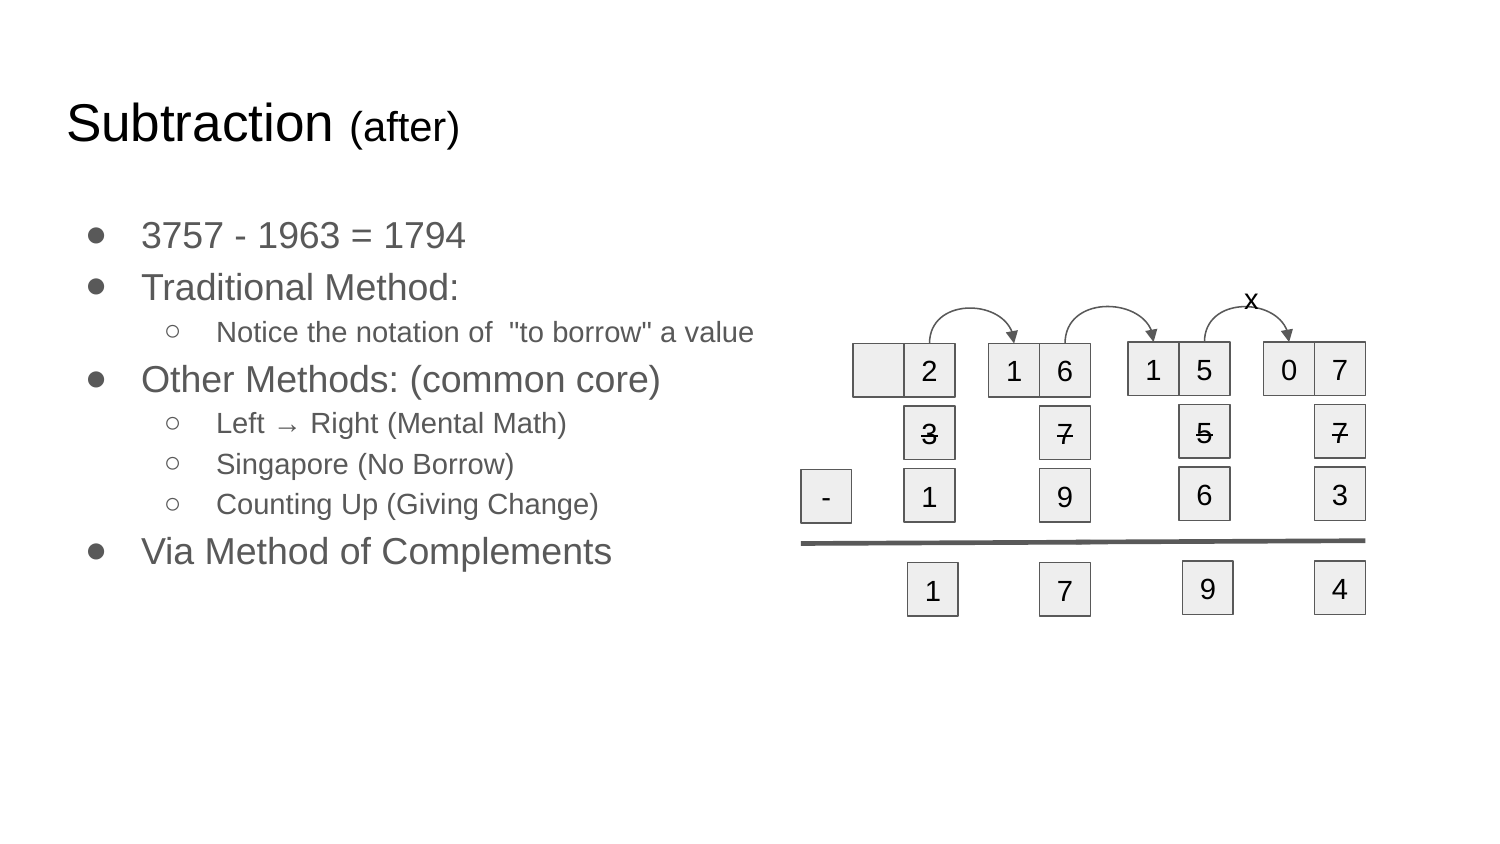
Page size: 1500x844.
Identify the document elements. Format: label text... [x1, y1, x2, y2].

text_box 2 [904, 343, 955, 397]
text_box [853, 343, 904, 397]
text_box - [800, 469, 852, 523]
text_box 1 [907, 562, 959, 617]
text_box 6 [1179, 467, 1230, 521]
text_box 5 [1179, 404, 1230, 459]
text_box 1 [988, 343, 1039, 397]
text_box 7 [1039, 562, 1091, 617]
list 3757 - 1963 = 1794 Traditional Method: Notice the notation of "to borrow" a value Other Methods: (common core) Left → Right (Mental Math) Singapore (No Borrow) Counting Up (Giving Change) Via Method of Complements [51, 189, 1449, 750]
text_box 0 [1263, 342, 1314, 396]
text_box 6 [1039, 343, 1091, 397]
title Subtraction (after) [51, 72, 1449, 167]
text_box 3 [1314, 467, 1366, 521]
text_box 4 [1314, 561, 1366, 615]
text_box 9 [1039, 468, 1091, 522]
text_box 9 [1182, 561, 1234, 615]
text_box 3 [904, 406, 955, 460]
text_box x [1229, 265, 1290, 331]
text_box 7 [1314, 404, 1366, 459]
text_box 7 [1039, 406, 1091, 460]
text_box 7 [1314, 342, 1366, 396]
text_box 5 [1179, 342, 1230, 396]
text_box 1 [904, 468, 955, 522]
text_box 1 [1128, 342, 1179, 396]
